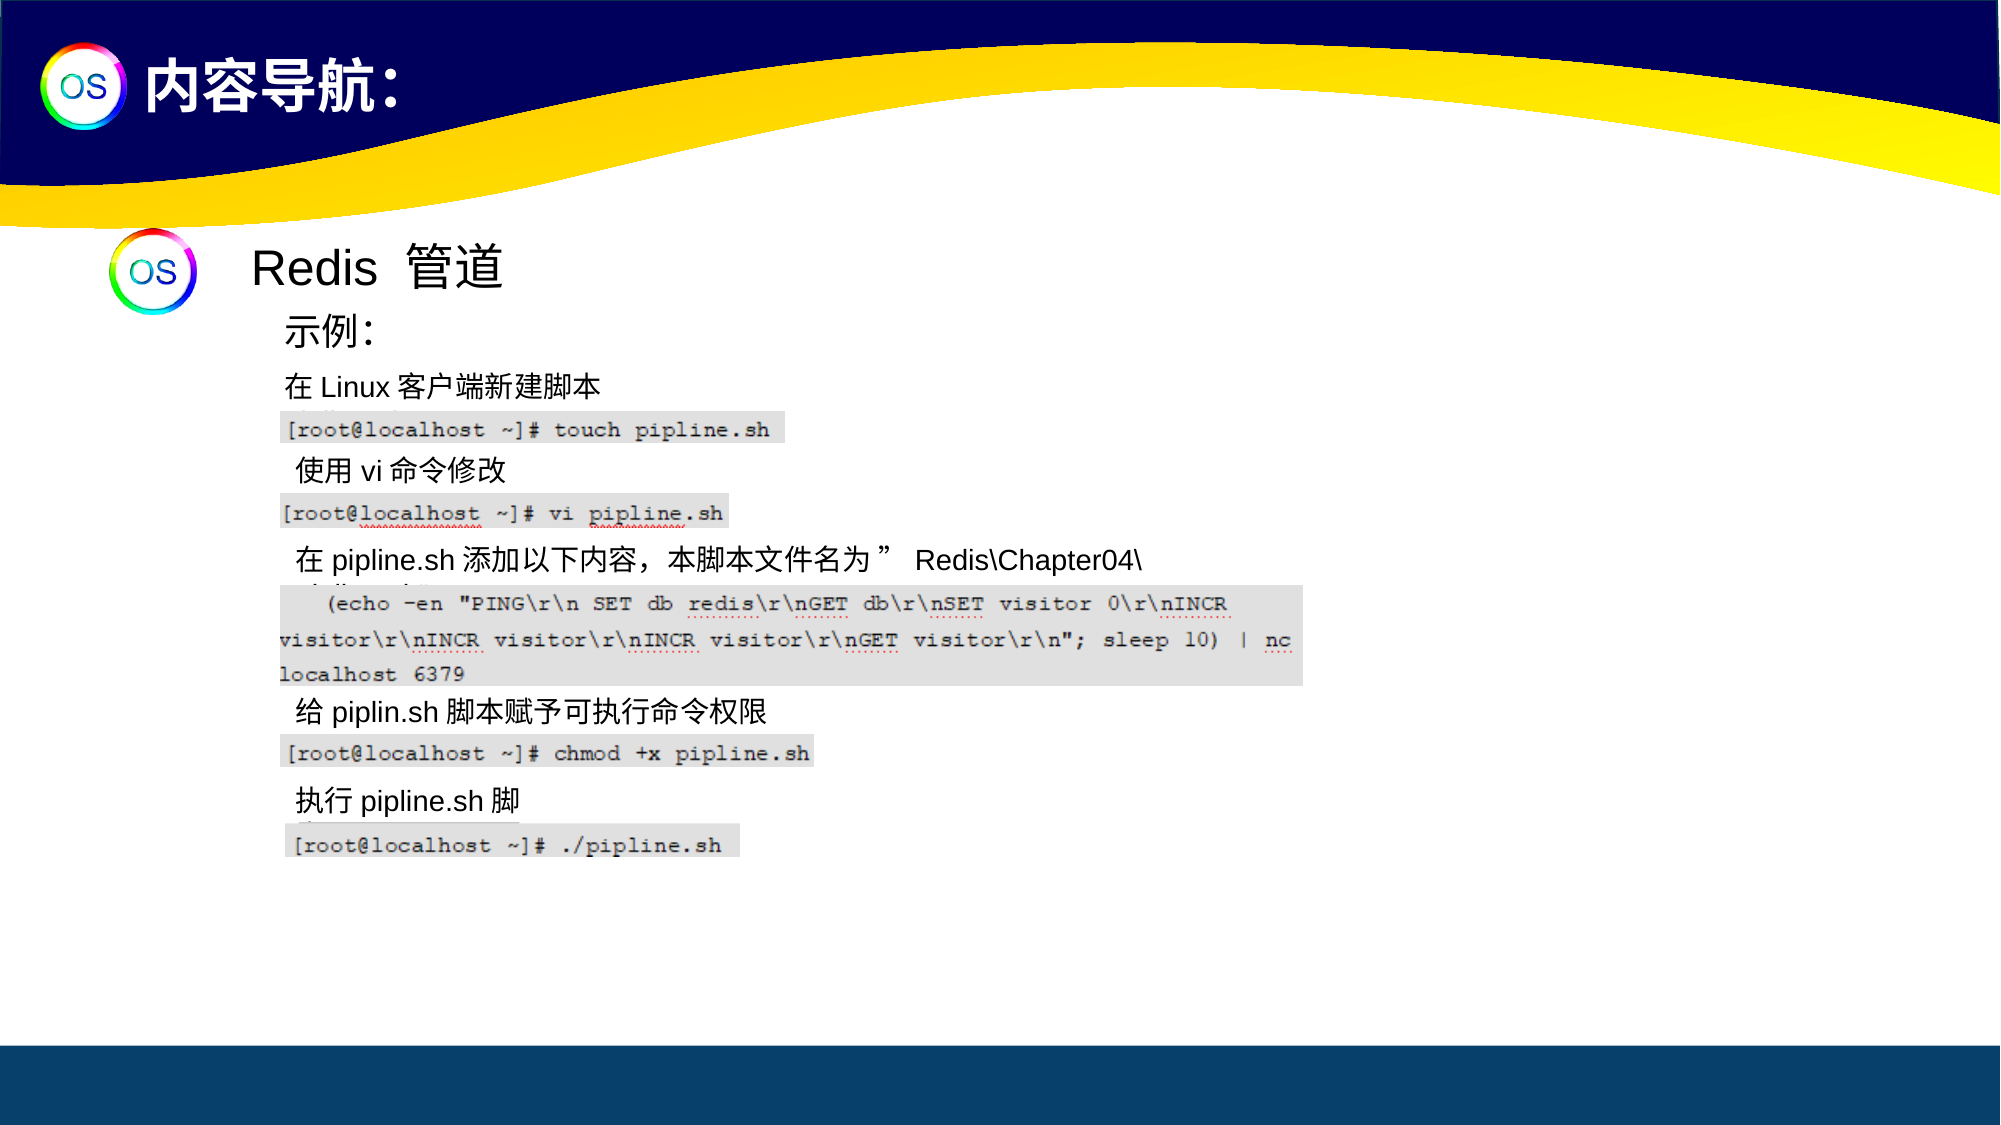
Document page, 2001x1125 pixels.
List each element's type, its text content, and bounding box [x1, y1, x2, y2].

text_box 内容导航： [128, 42, 450, 127]
picture [280, 585, 1303, 686]
picture [285, 822, 740, 857]
text_box 执行pipline.sh脚本 [280, 775, 551, 860]
picture [280, 411, 785, 443]
picture [40, 42, 127, 130]
text_box 在Linux客户端新建脚本pipline.sh [269, 361, 740, 446]
text_box [0, 1045, 2000, 1125]
text_box 给piplin.sh脚本赋予可执行命令权限 [280, 686, 788, 734]
text_box [0, 42, 2000, 229]
text_box 在pipline.sh添加以下内容，本脚本文件名为 ”Redis\Chapter04\pipline.sh” [280, 534, 1281, 585]
text_box 使用vi命令修改pipline.sh [280, 445, 647, 493]
picture [280, 493, 729, 528]
text_box Redis 管道 [235, 228, 519, 303]
picture [280, 734, 814, 767]
text_box [0, 0, 2000, 186]
picture [109, 228, 197, 315]
text_box 示例： [269, 300, 406, 361]
